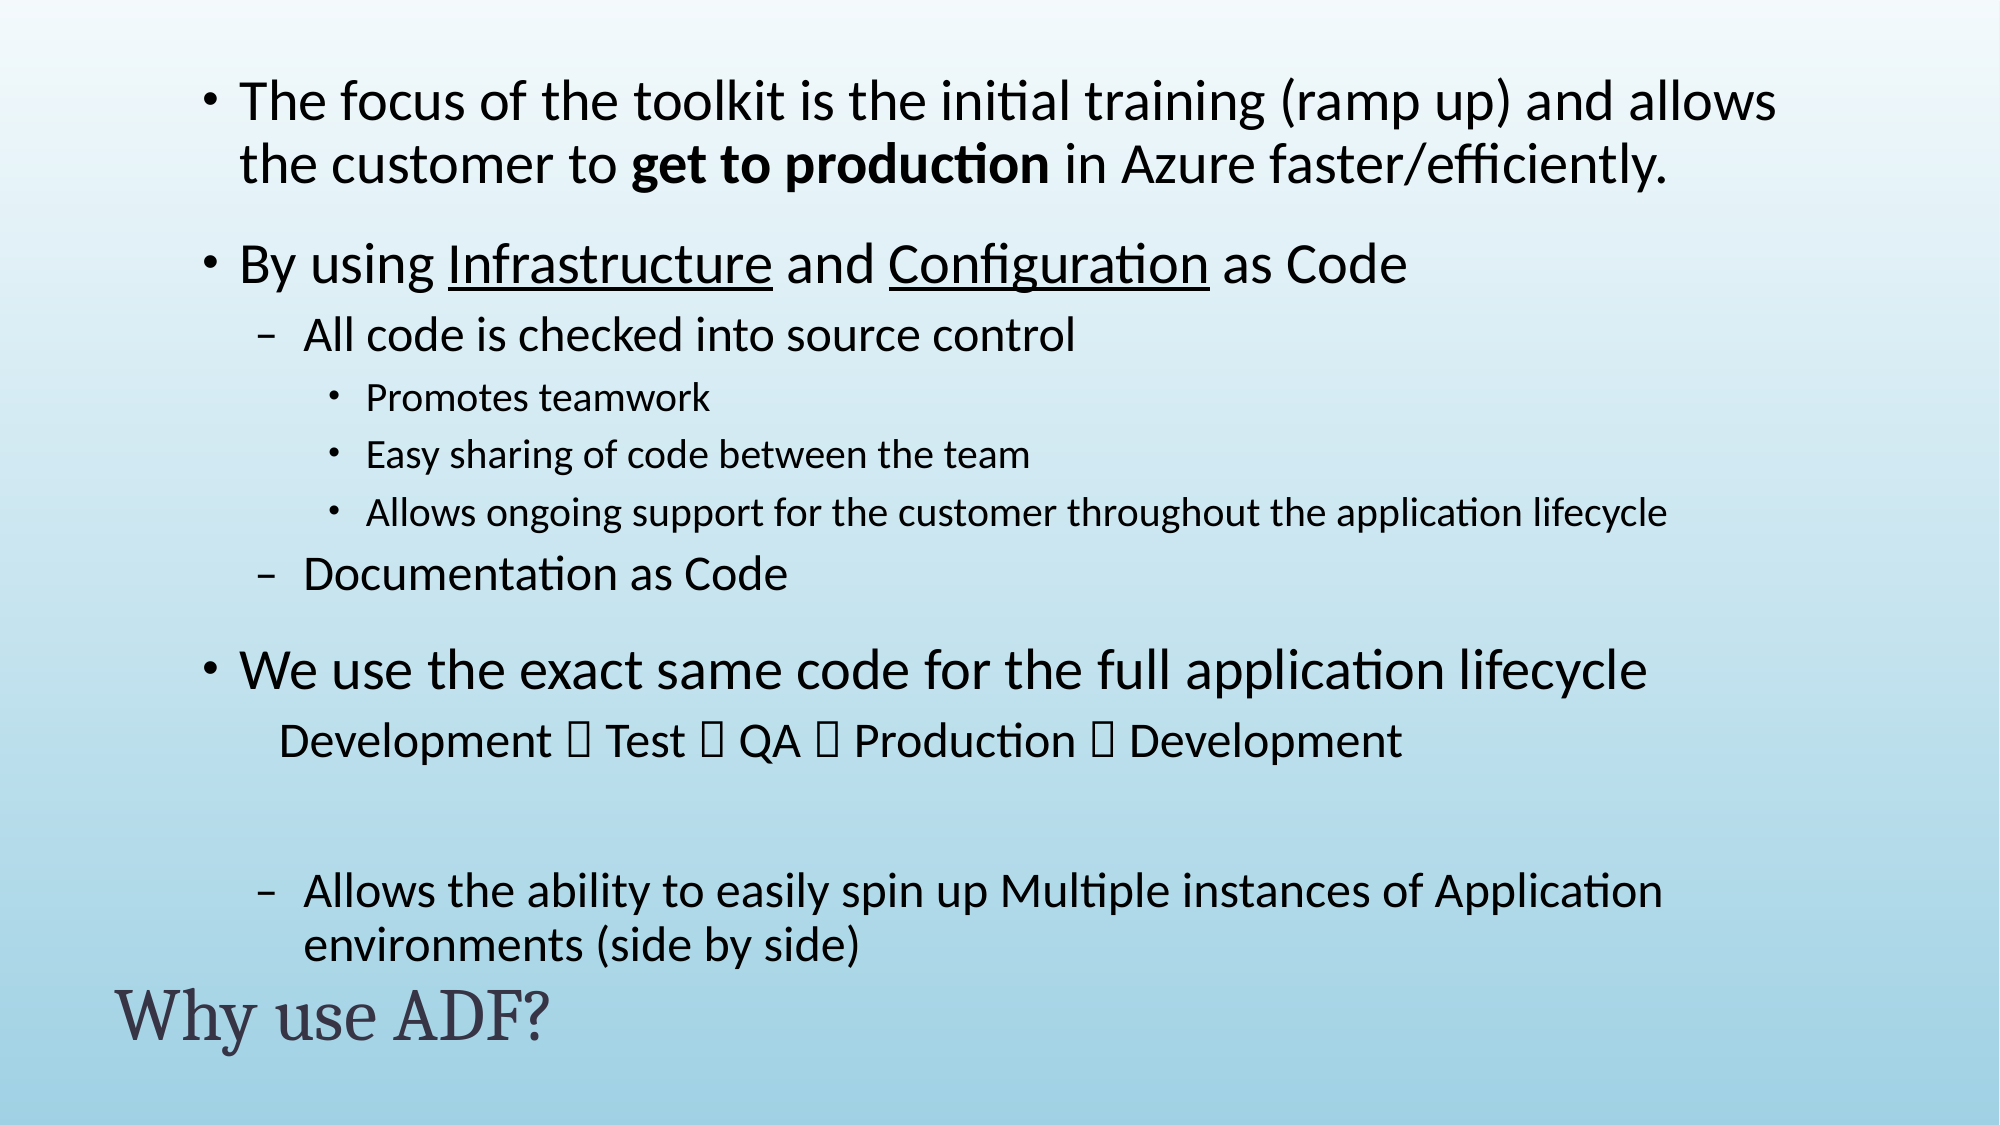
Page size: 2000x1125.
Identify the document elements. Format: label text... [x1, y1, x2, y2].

title Why use ADF? [99, 887, 1900, 1063]
list The focus of the toolkit is the initial training (ramp up) and allows the customer to get to production in Azure faster/efficiently. By using Infrastructure and Configuration as Code All code is checked into source control Promotes teamwork Easy sharing of code between the team Allows ongoing support for the customer throughout the application lifecycle Documentation as Code We use the exact same code for the full application lifecycle Development  Test  QA  Production  Development Allows the ability to easily spin up Multiple instances of Application environments (side by side) [187, 62, 1875, 1013]
